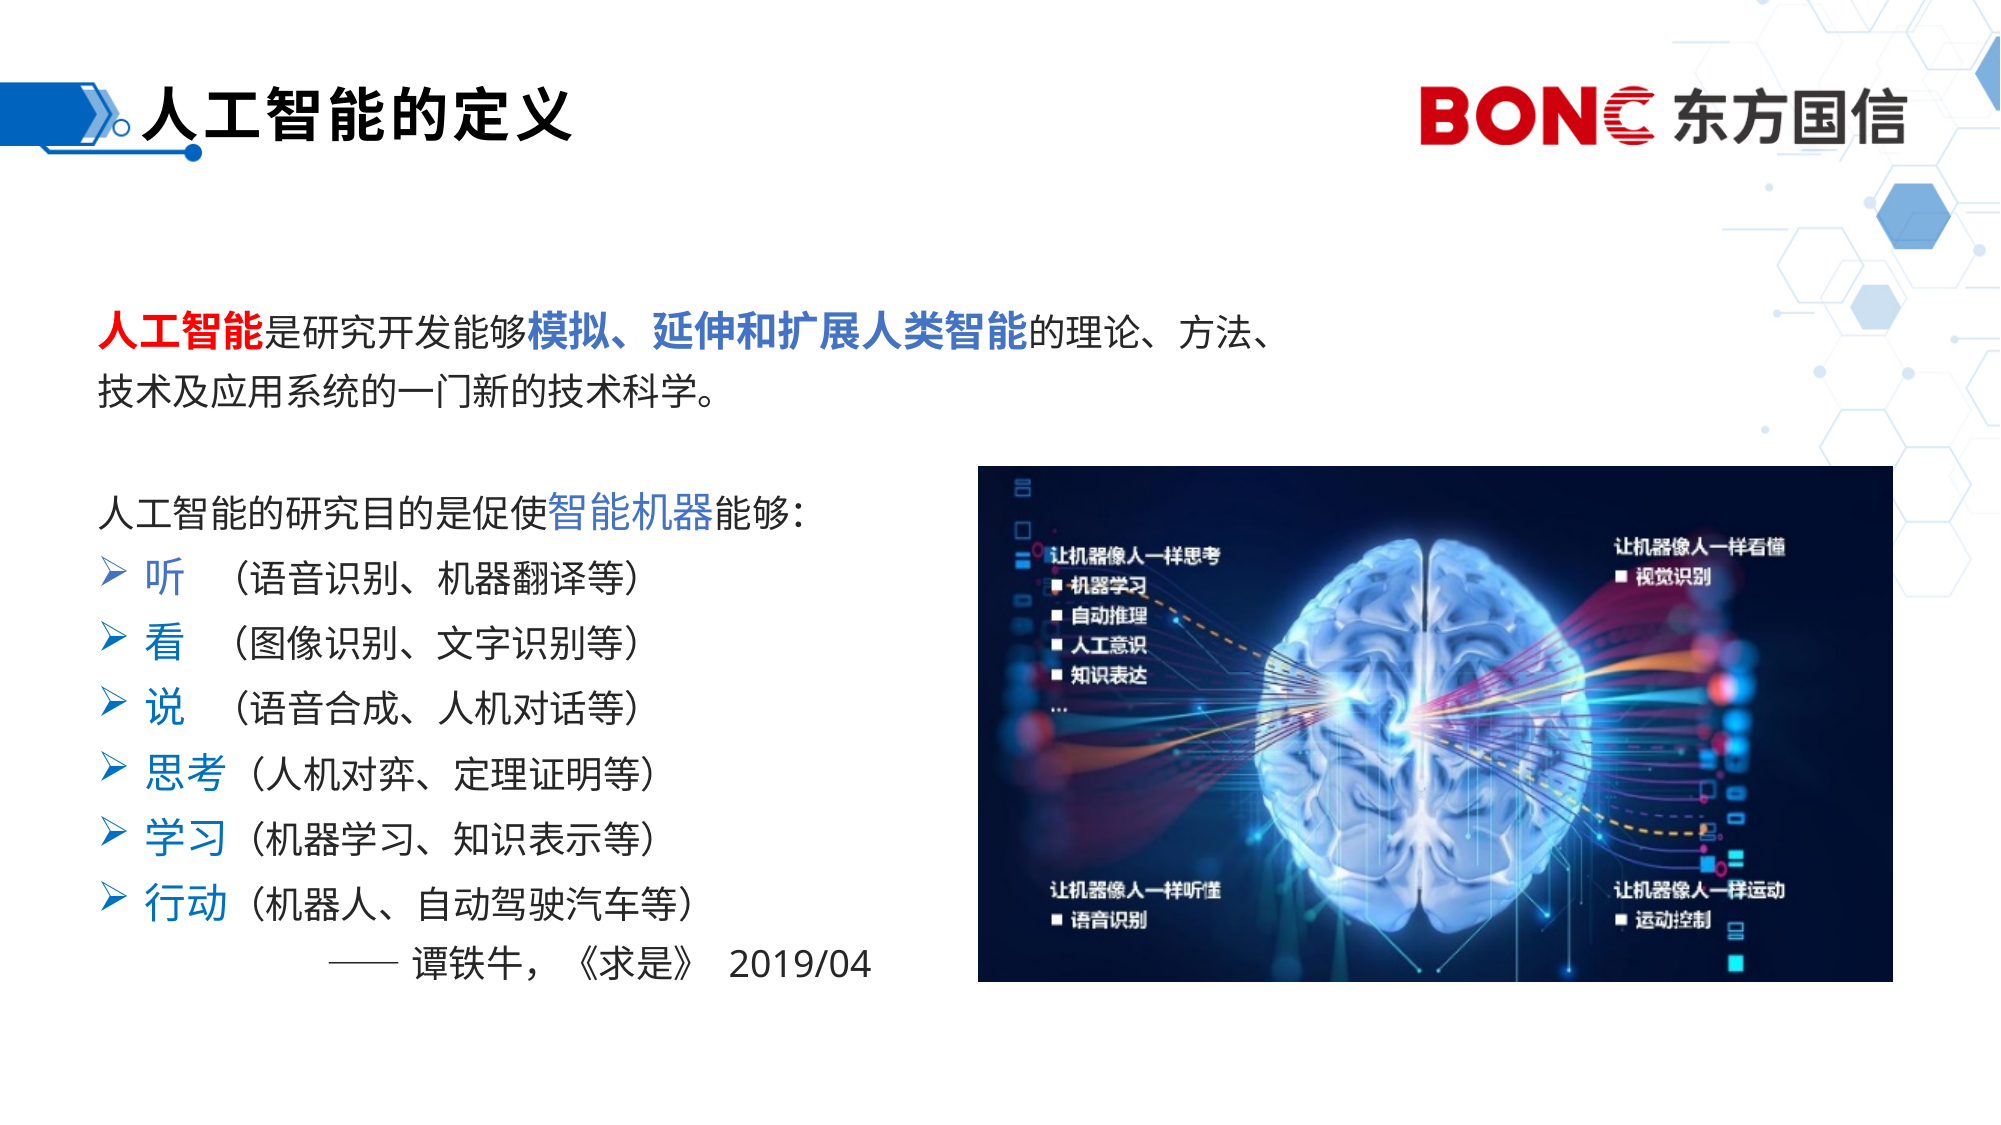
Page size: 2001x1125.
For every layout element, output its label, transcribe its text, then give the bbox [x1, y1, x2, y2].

picture [0, 0, 2000, 1125]
title 人工智能的定义 [124, 59, 1905, 166]
text_box 人工智能是研究开发能够模拟、延伸和扩展人类智能的理论、方法、技术及应用系统的一门新的技术科学。 人工智能的研究目的是促使智能机器能够： 听 （语音识别、机器翻译等） 看 （图像识别、文字识别等） 说 （语音合成、人机对话等） 思考（人机对弈、定理证明等） 学习（机器学习、知识表示等） 行动（机器人、自动驾驶汽车等） ——谭铁牛，《求是》 2019/04 [82, 281, 1293, 993]
